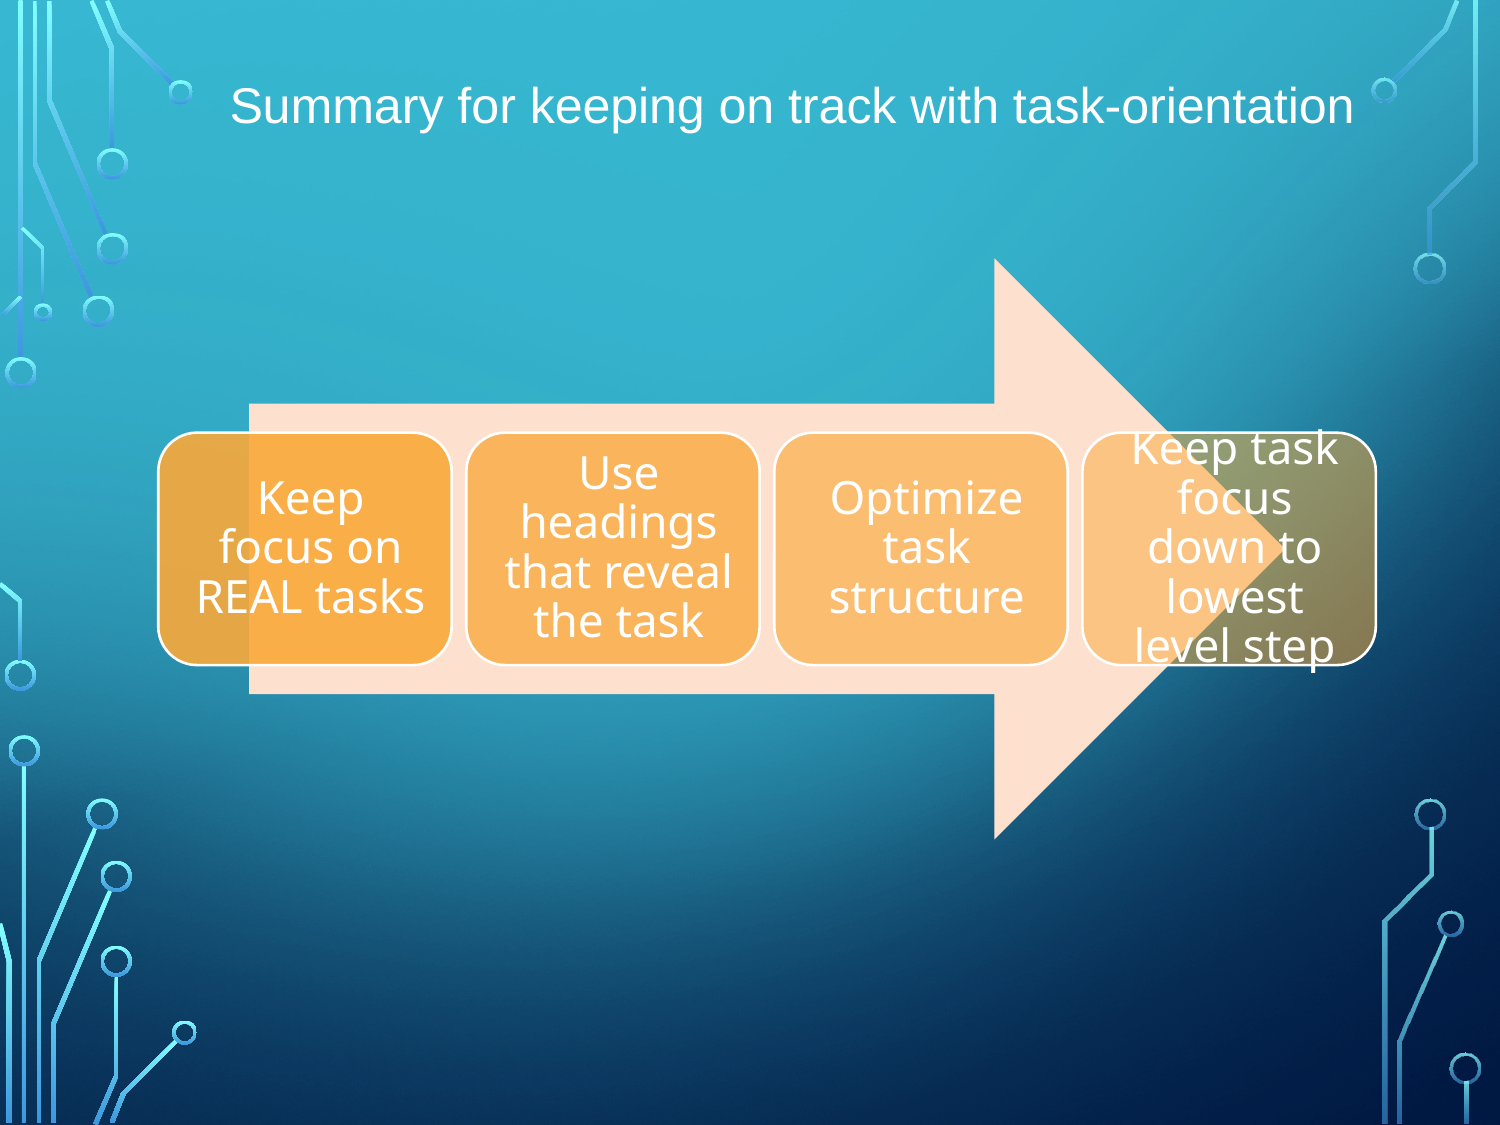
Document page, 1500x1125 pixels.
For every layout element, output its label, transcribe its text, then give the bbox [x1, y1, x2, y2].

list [157, 258, 1377, 840]
title Summary for keeping on track with task-orientation [214, 70, 1377, 146]
